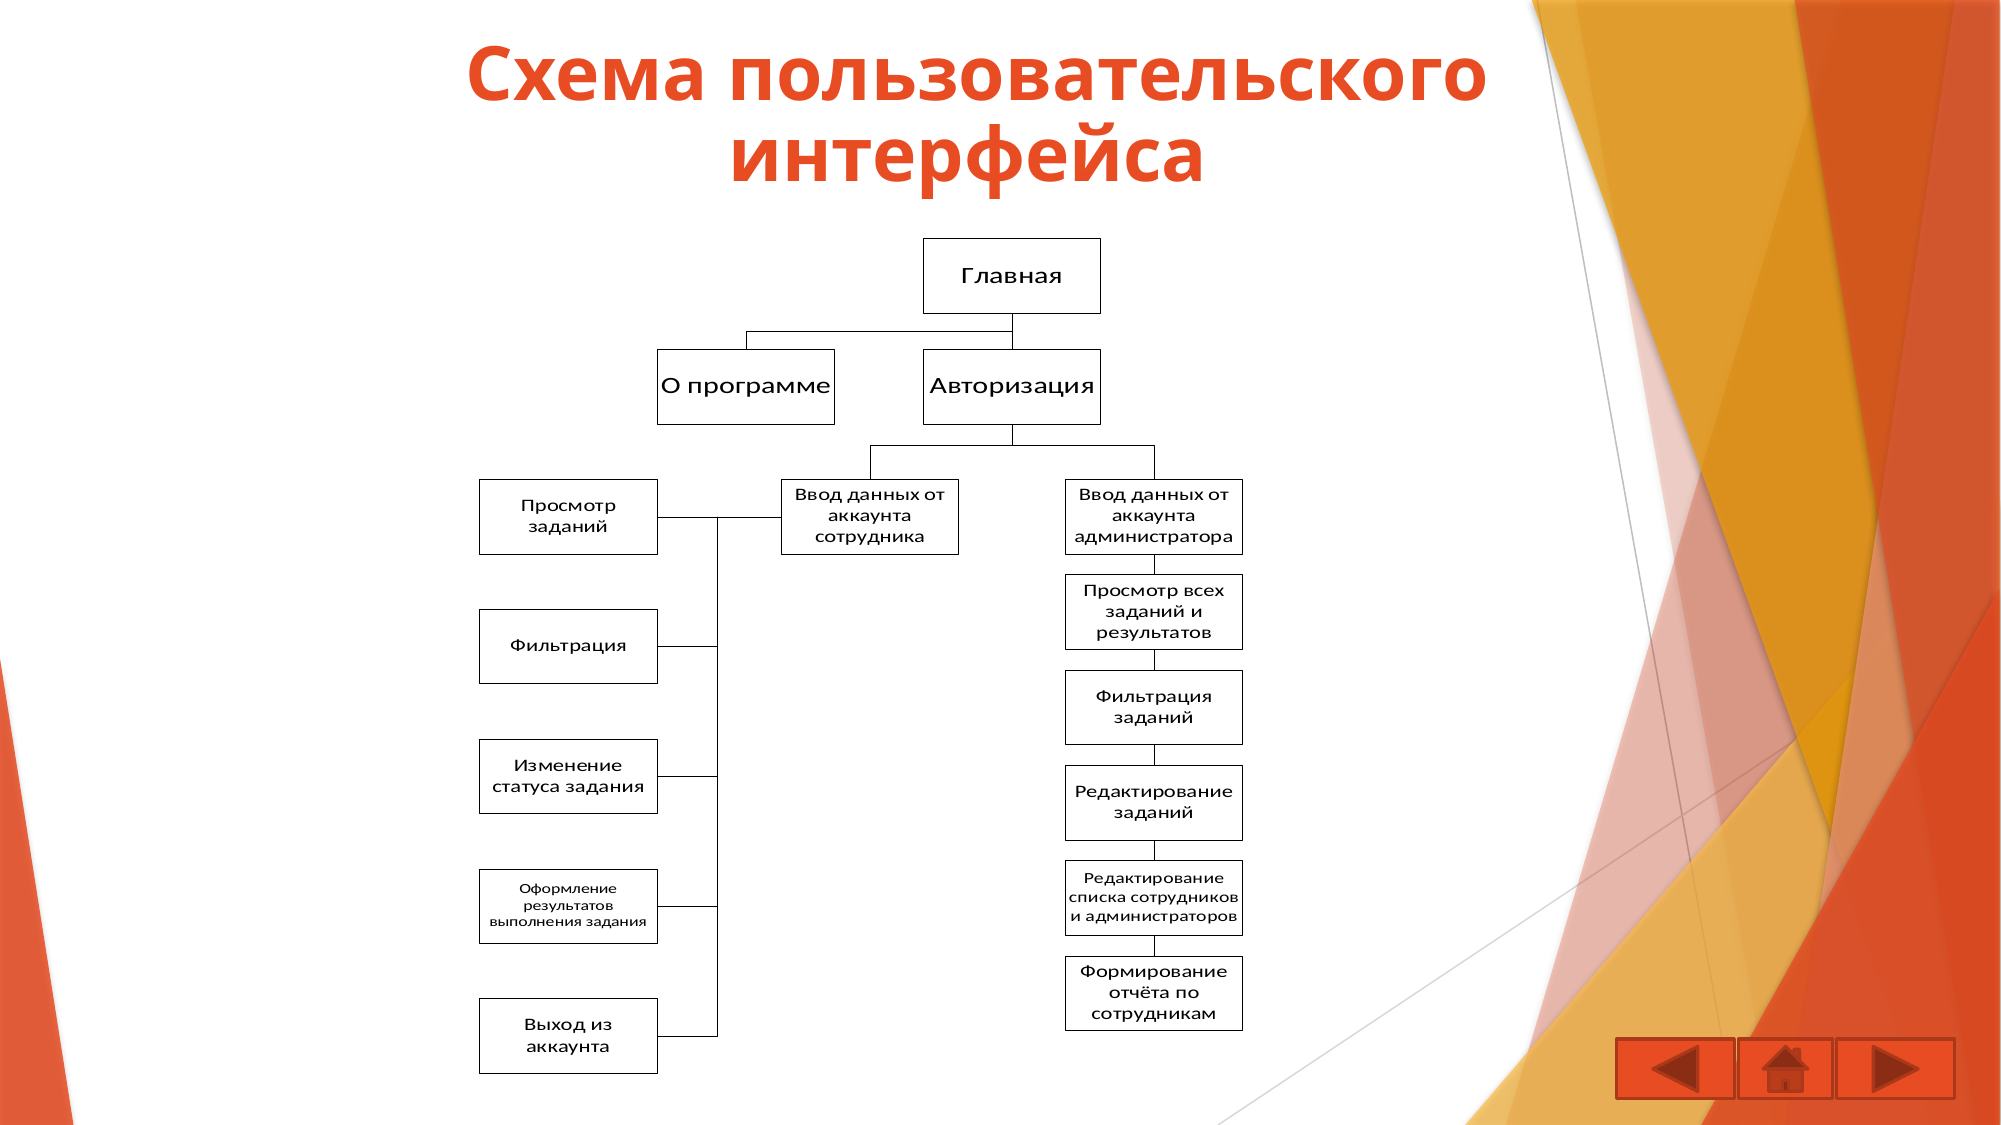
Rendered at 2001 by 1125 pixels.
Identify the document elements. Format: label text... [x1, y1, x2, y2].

text_box [1835, 1037, 1956, 1100]
text_box [1615, 1037, 1736, 1100]
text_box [476, 236, 1245, 1075]
text_box [1737, 1037, 1834, 1100]
title Схема пользовательского интерфейса [213, 0, 1743, 261]
